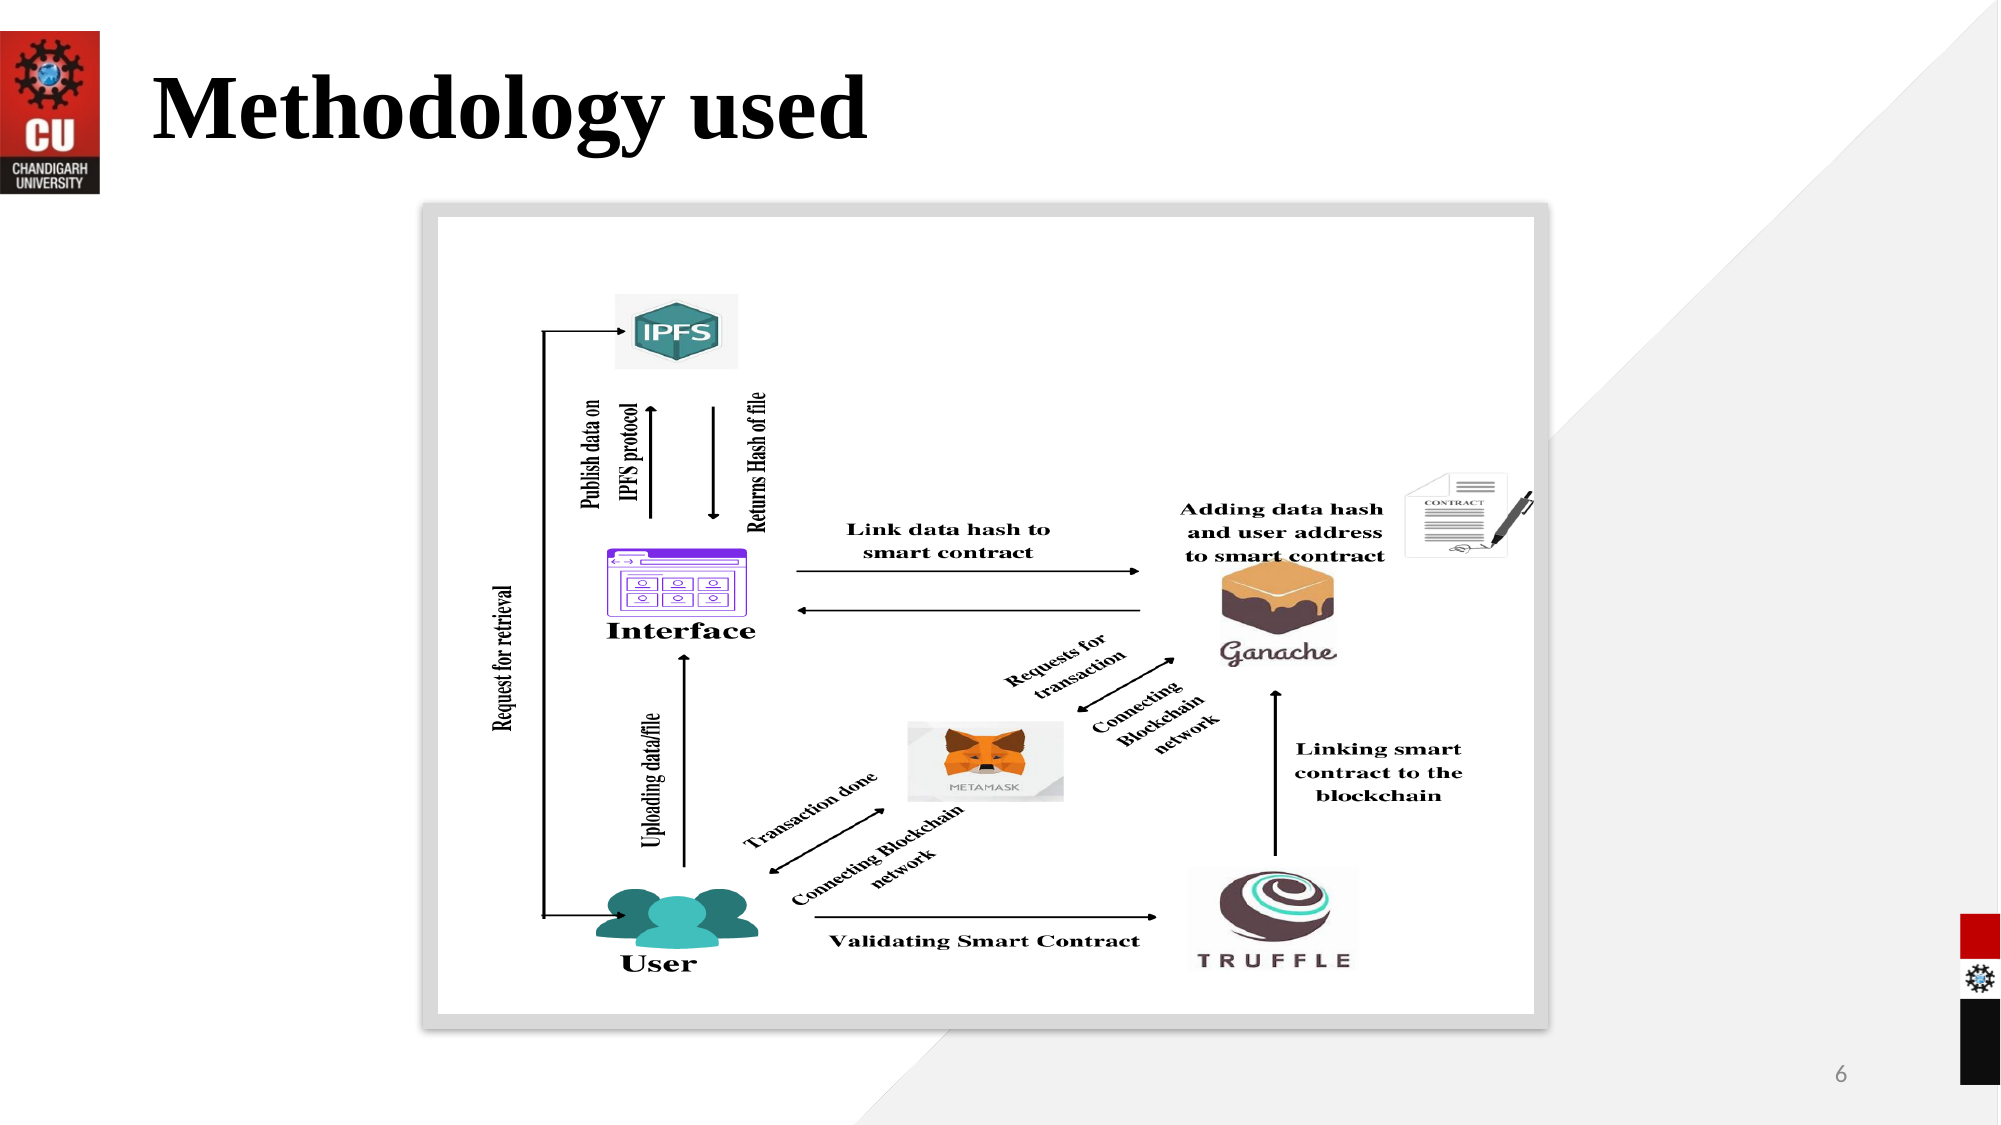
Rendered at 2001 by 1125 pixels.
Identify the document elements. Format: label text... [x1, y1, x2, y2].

picture [0, 0, 2001, 1125]
slide_number 6 [1412, 1042, 1863, 1103]
title Methodology used [137, 0, 1863, 218]
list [437, 217, 1534, 1015]
